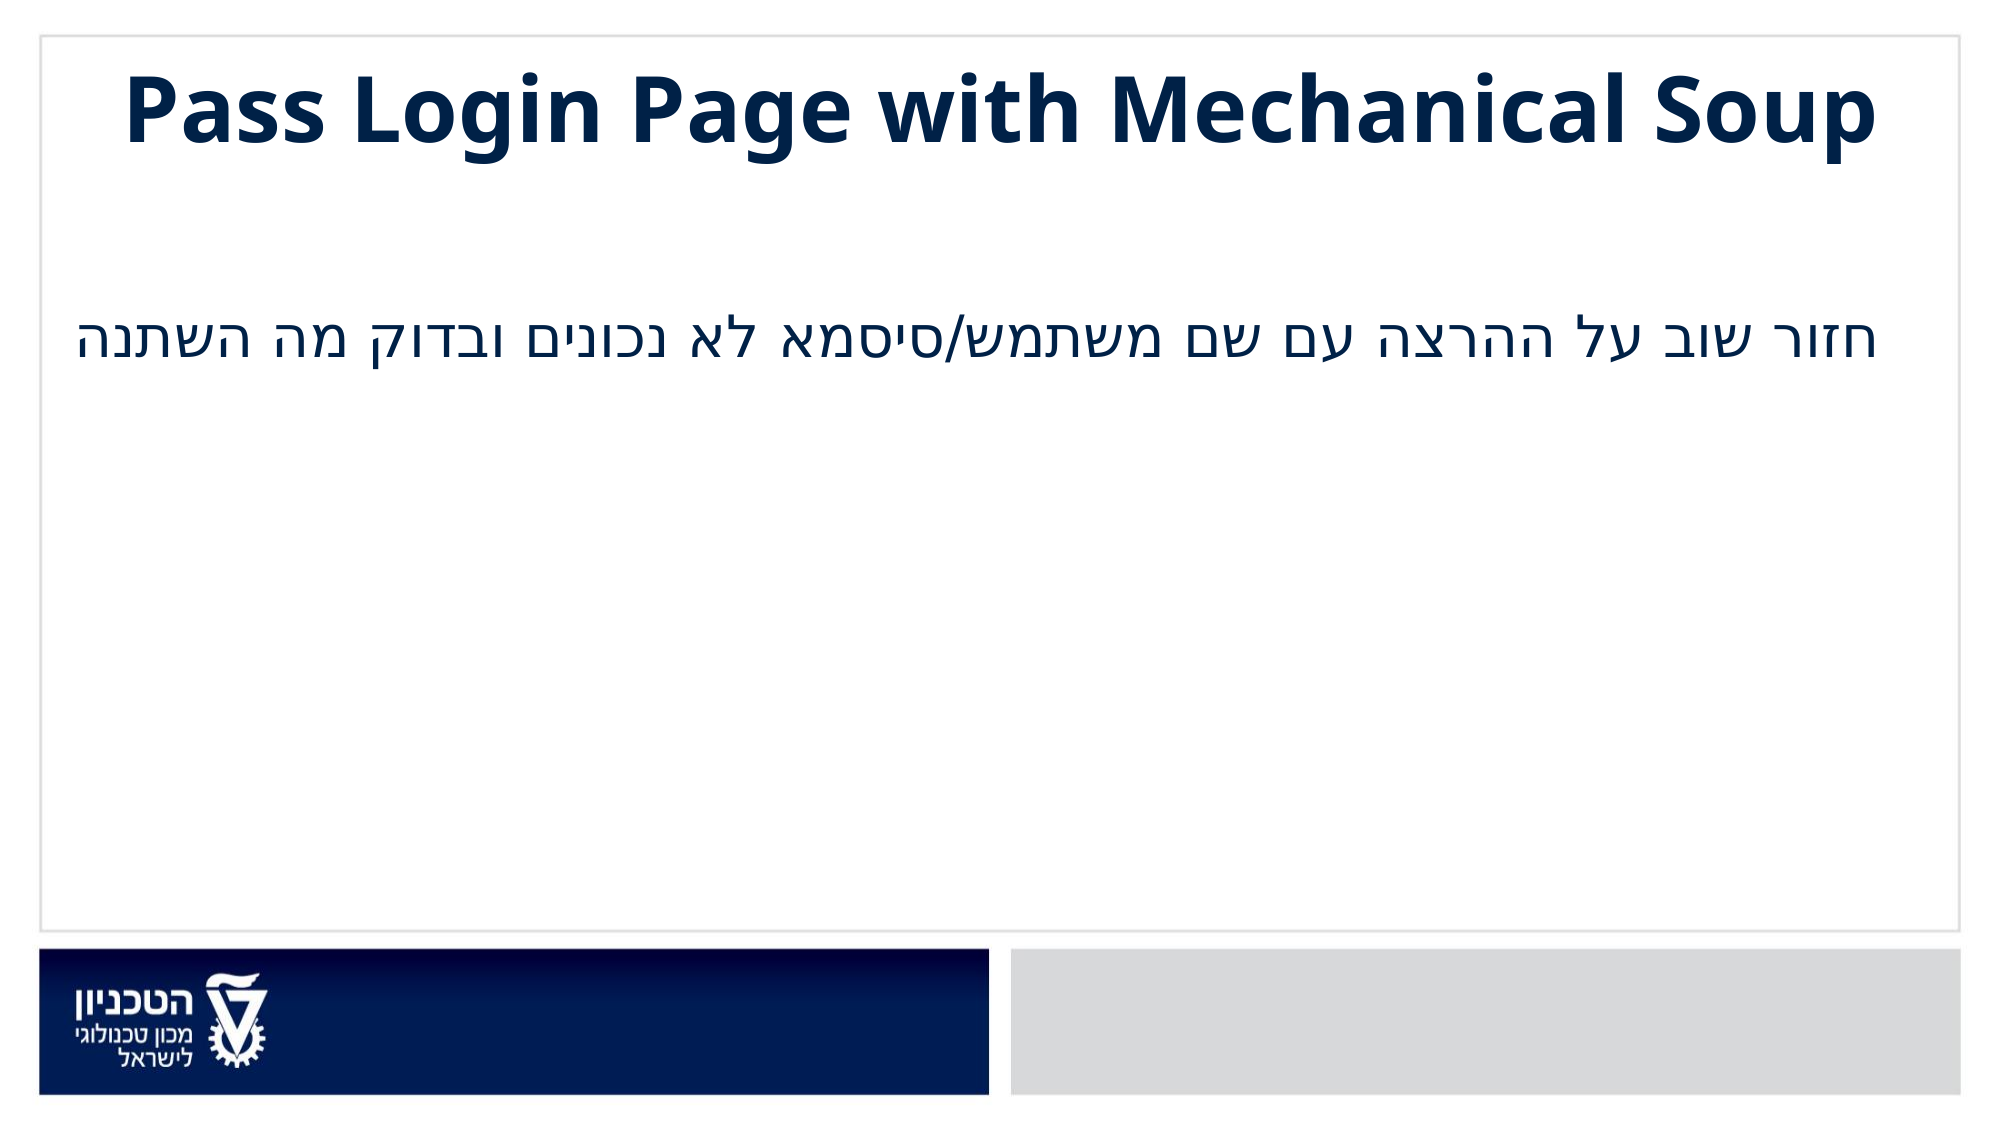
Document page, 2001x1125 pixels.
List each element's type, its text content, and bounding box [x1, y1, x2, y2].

picture [0, 0, 2000, 1125]
list חזור שוב על ההרצה עם שם משתמש/סיסמא לא נכונים ובדוק מה השתנה [57, 299, 1933, 921]
list Pass Login Page with Mechanical Soup [57, 59, 1933, 286]
